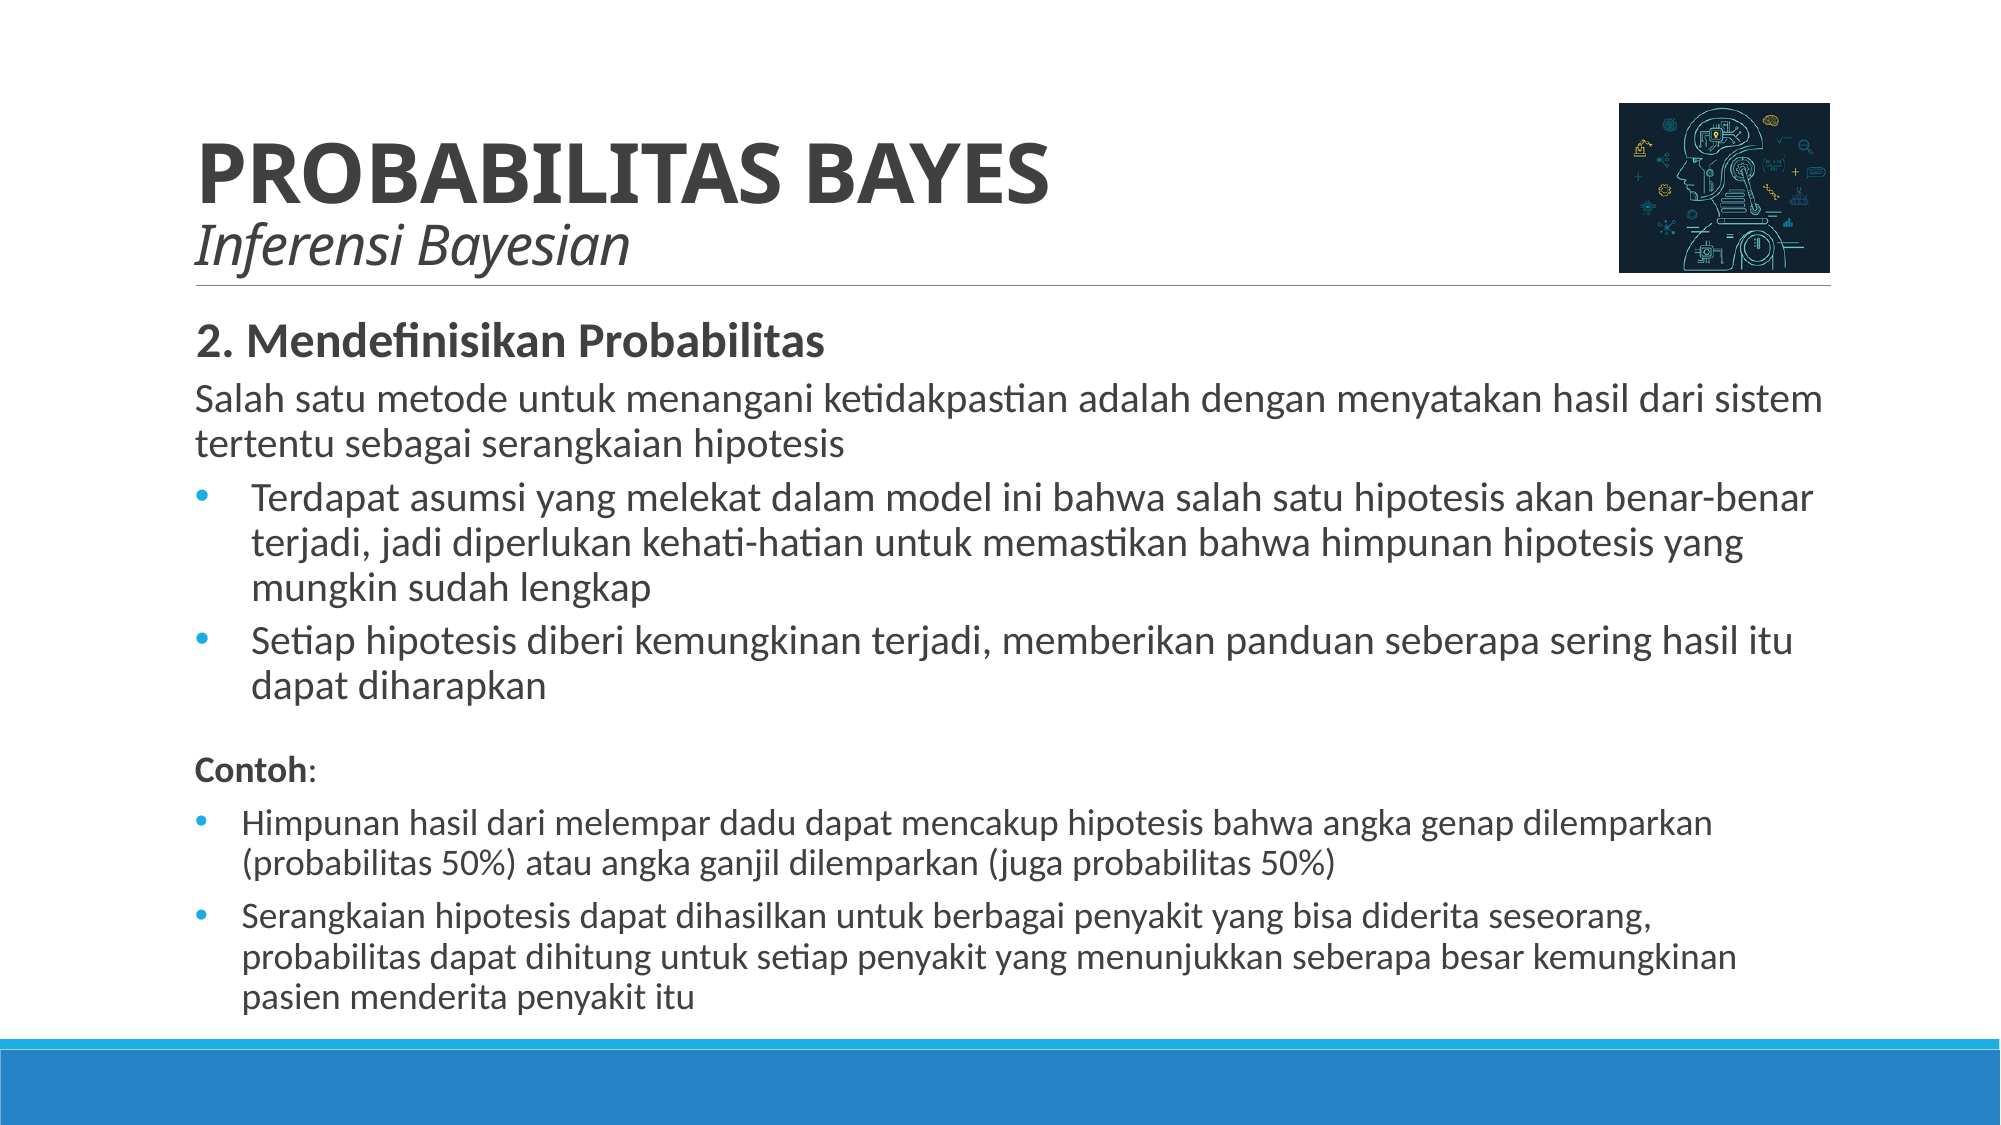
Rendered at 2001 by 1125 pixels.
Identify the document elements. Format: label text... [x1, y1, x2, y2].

text_box 2. Mendefinisikan Probabilitas Salah satu metode untuk menangani ketidakpastian adalah dengan menyatakan hasil dari sistem tertentu sebagai serangkaian hipotesis Terdapat asumsi yang melekat dalam model ini bahwa salah satu hipotesis akan benar-benar terjadi, jadi diperlukan kehati-hatian untuk memastikan bahwa himpunan hipotesis yang mungkin sudah lengkap Setiap hipotesis diberi kemungkinan terjadi, memberikan panduan seberapa sering hasil itu dapat diharapkan Contoh: Himpunan hasil dari melempar dadu dapat mencakup hipotesis bahwa angka genap dilemparkan (probabilitas 50%) atau angka ganjil dilemparkan (juga probabilitas 50%) Serangkaian hipotesis dapat dihasilkan untuk berbagai penyakit yang bisa diderita seseorang, probabilitas dapat dihitung untuk setiap penyakit yang menunjukkan seberapa besar kemungkinan pasien menderita penyakit itu [179, 306, 1830, 1035]
title PROBABILITAS BAYES Inferensi Bayesian [180, 47, 1830, 285]
picture [1618, 102, 1831, 273]
